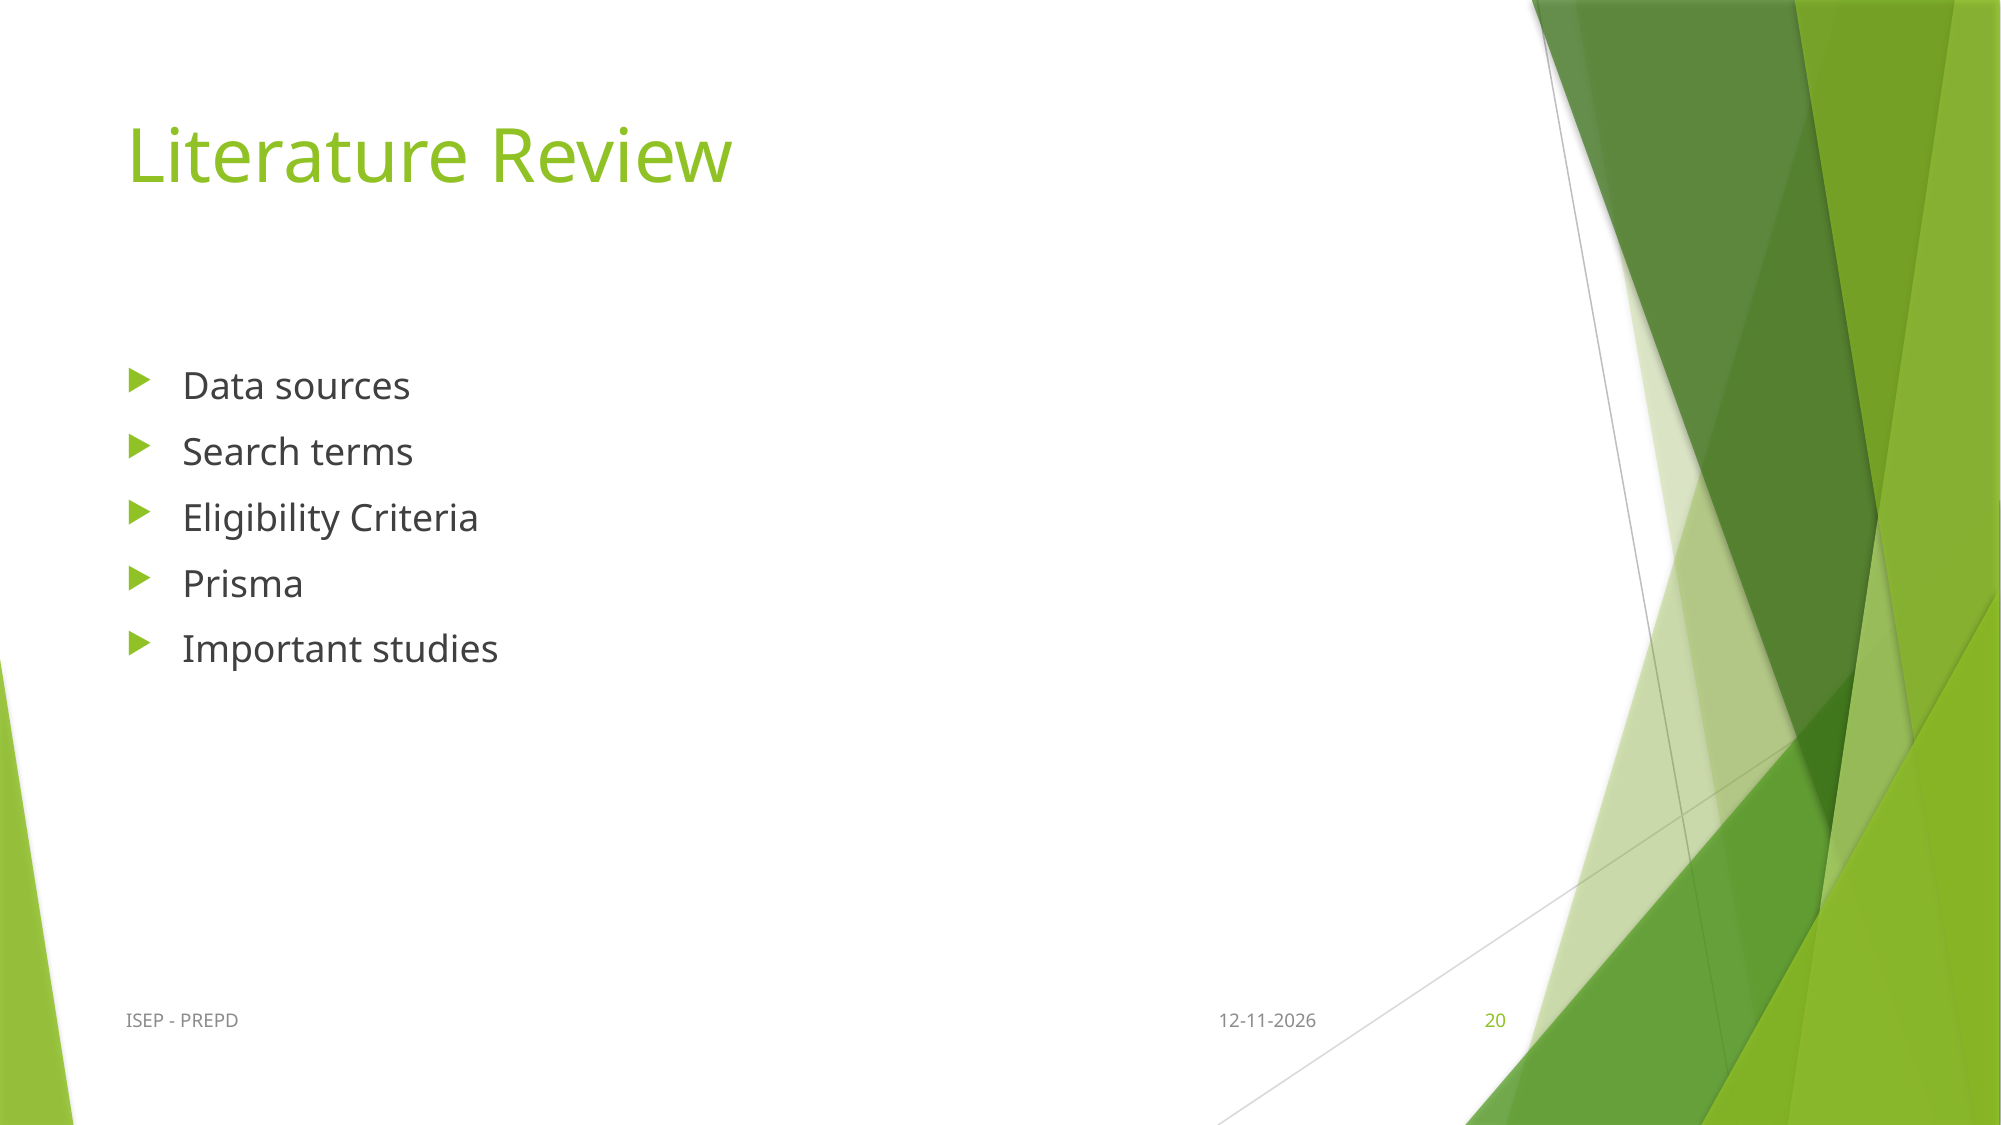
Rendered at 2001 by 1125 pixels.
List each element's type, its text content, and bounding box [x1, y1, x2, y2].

footer ISEP - PREPD [111, 991, 1145, 1051]
list Data sources Search terms Eligibility Criteria Prisma Important studies [111, 354, 1522, 992]
slide_number 20 [1409, 991, 1522, 1051]
title Literature Review [111, 99, 1522, 317]
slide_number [1181, 991, 1332, 1051]
